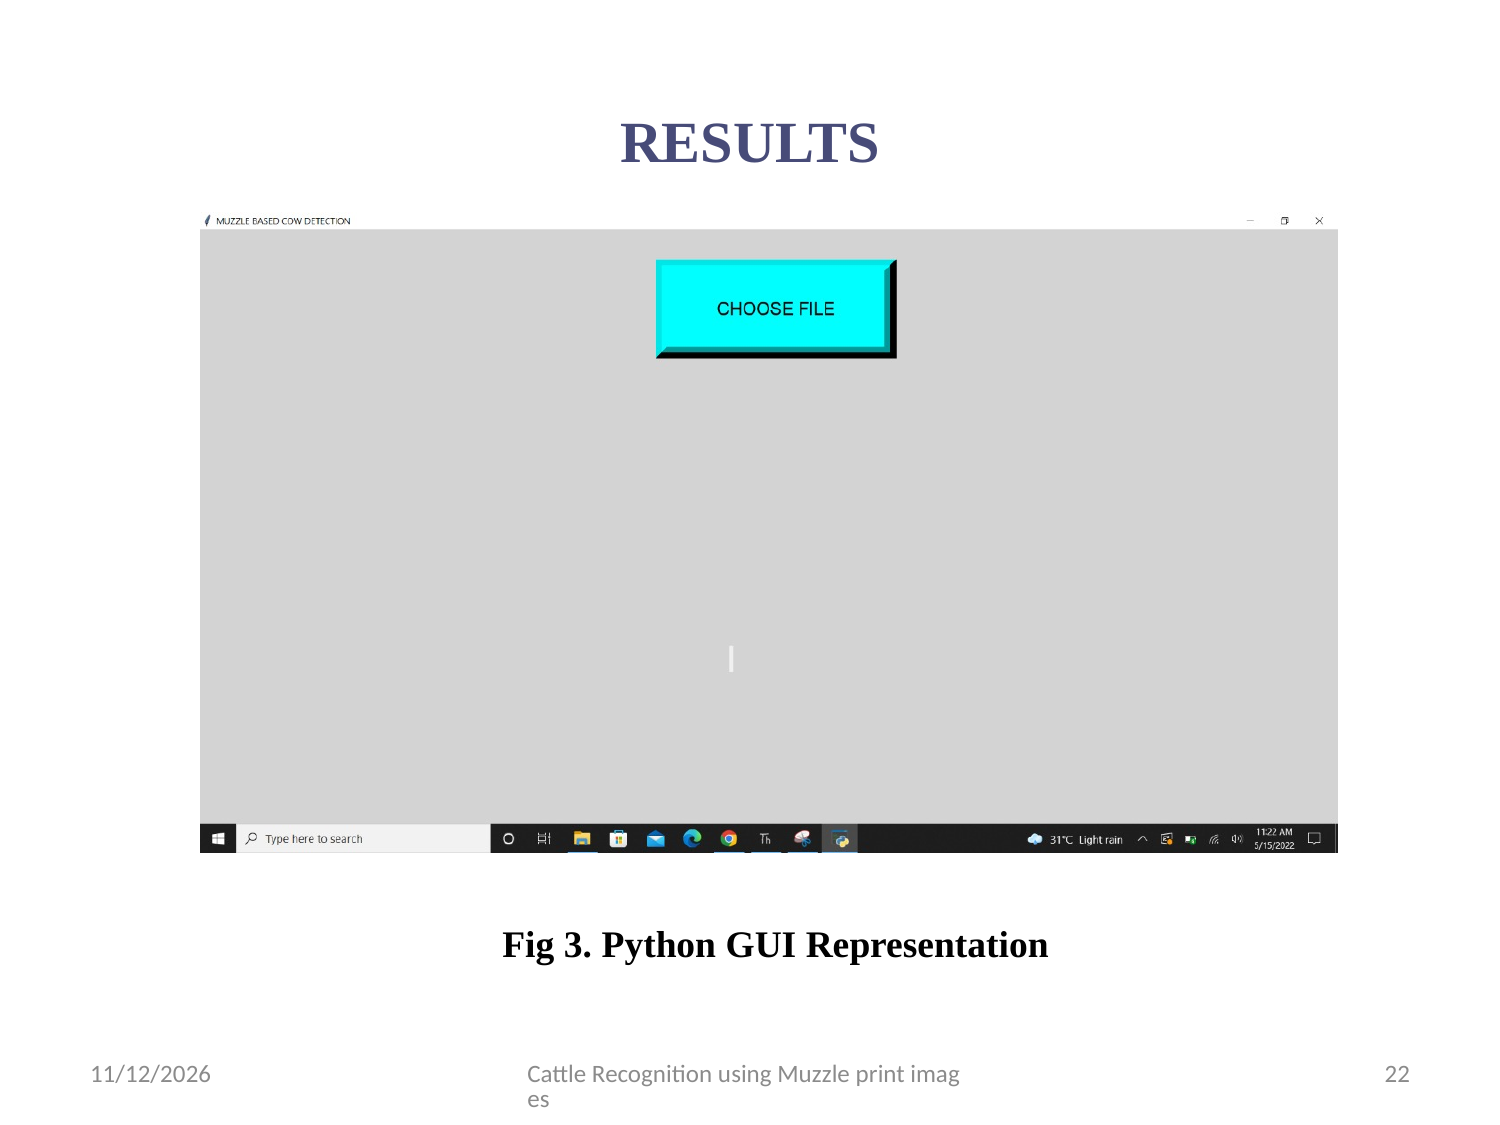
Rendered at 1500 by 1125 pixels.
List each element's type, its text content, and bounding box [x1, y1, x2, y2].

title RESULTS [75, 45, 1425, 233]
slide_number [75, 1042, 425, 1103]
footer Cattle Recognition using Muzzle print images [512, 1042, 988, 1103]
slide_number 22 [1074, 1042, 1425, 1103]
text_box Fig 3. Python GUI Representation [487, 912, 1500, 973]
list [199, 212, 1338, 853]
